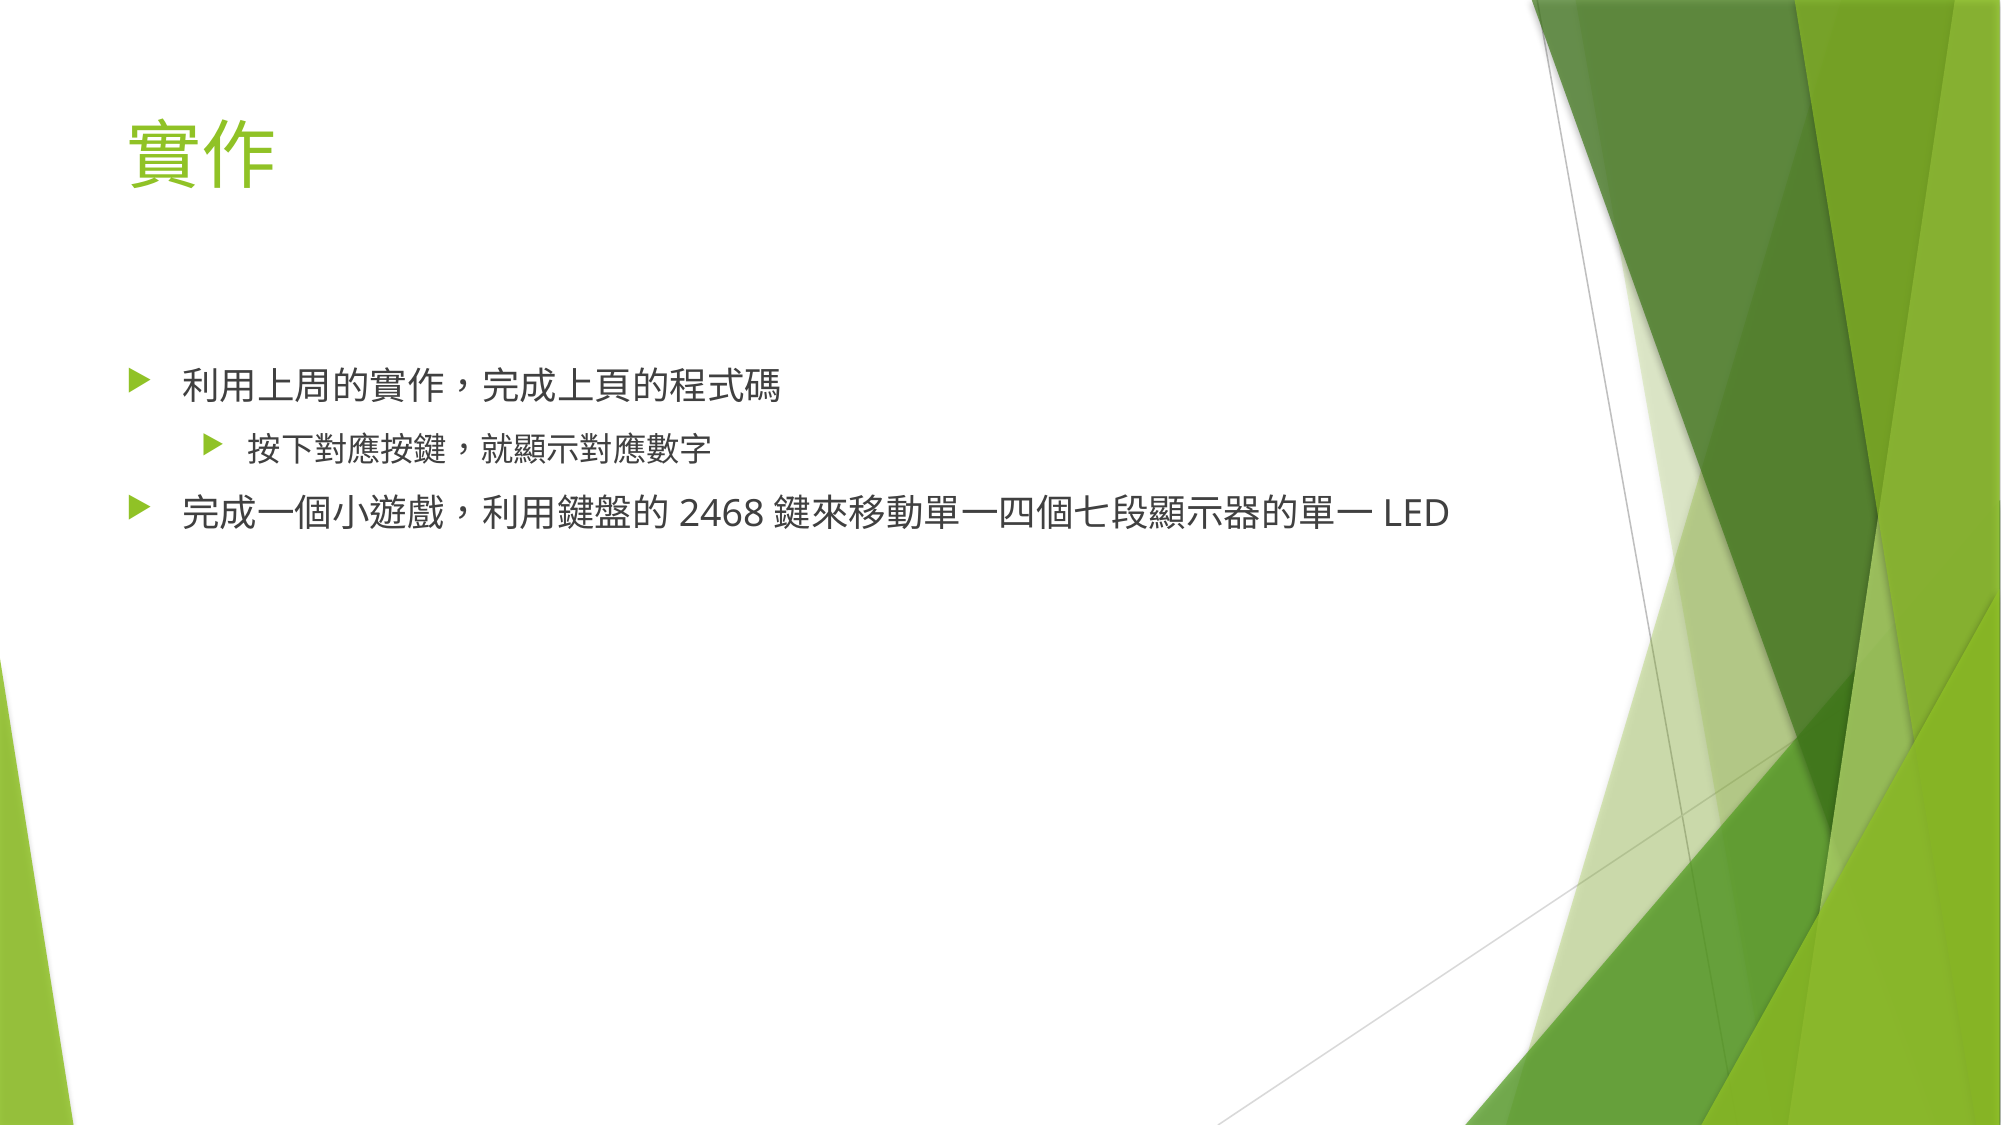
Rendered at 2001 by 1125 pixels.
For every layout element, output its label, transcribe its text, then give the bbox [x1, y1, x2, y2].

list 利用上周的實作，完成上頁的程式碼 按下對應按鍵，就顯示對應數字 完成一個小遊戲，利用鍵盤的2468鍵來移動單一四個七段顯示器的單一LED [111, 354, 1522, 992]
title 實作 [111, 99, 1522, 317]
